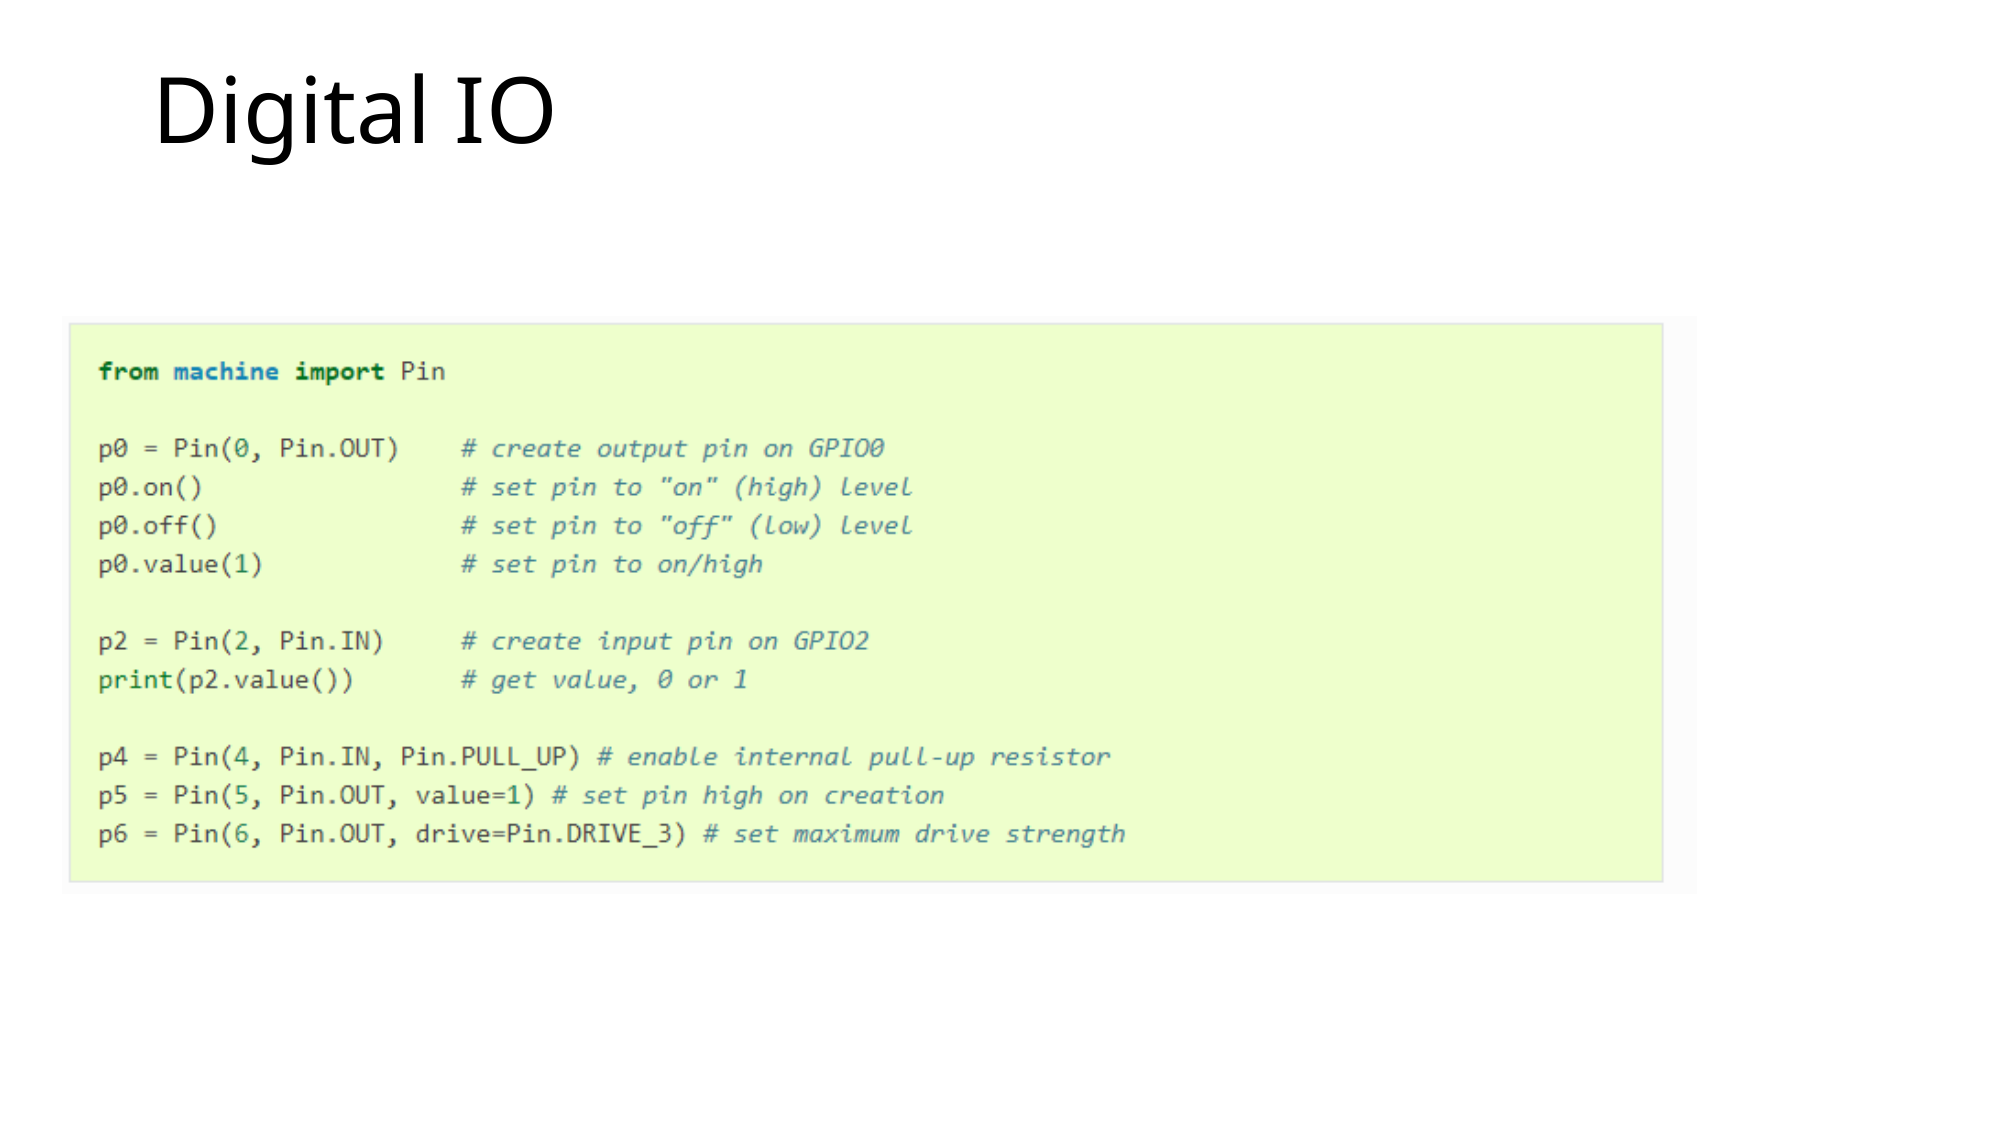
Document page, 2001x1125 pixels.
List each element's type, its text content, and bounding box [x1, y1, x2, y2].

picture [62, 316, 1697, 894]
title Digital IO [137, 59, 1863, 278]
